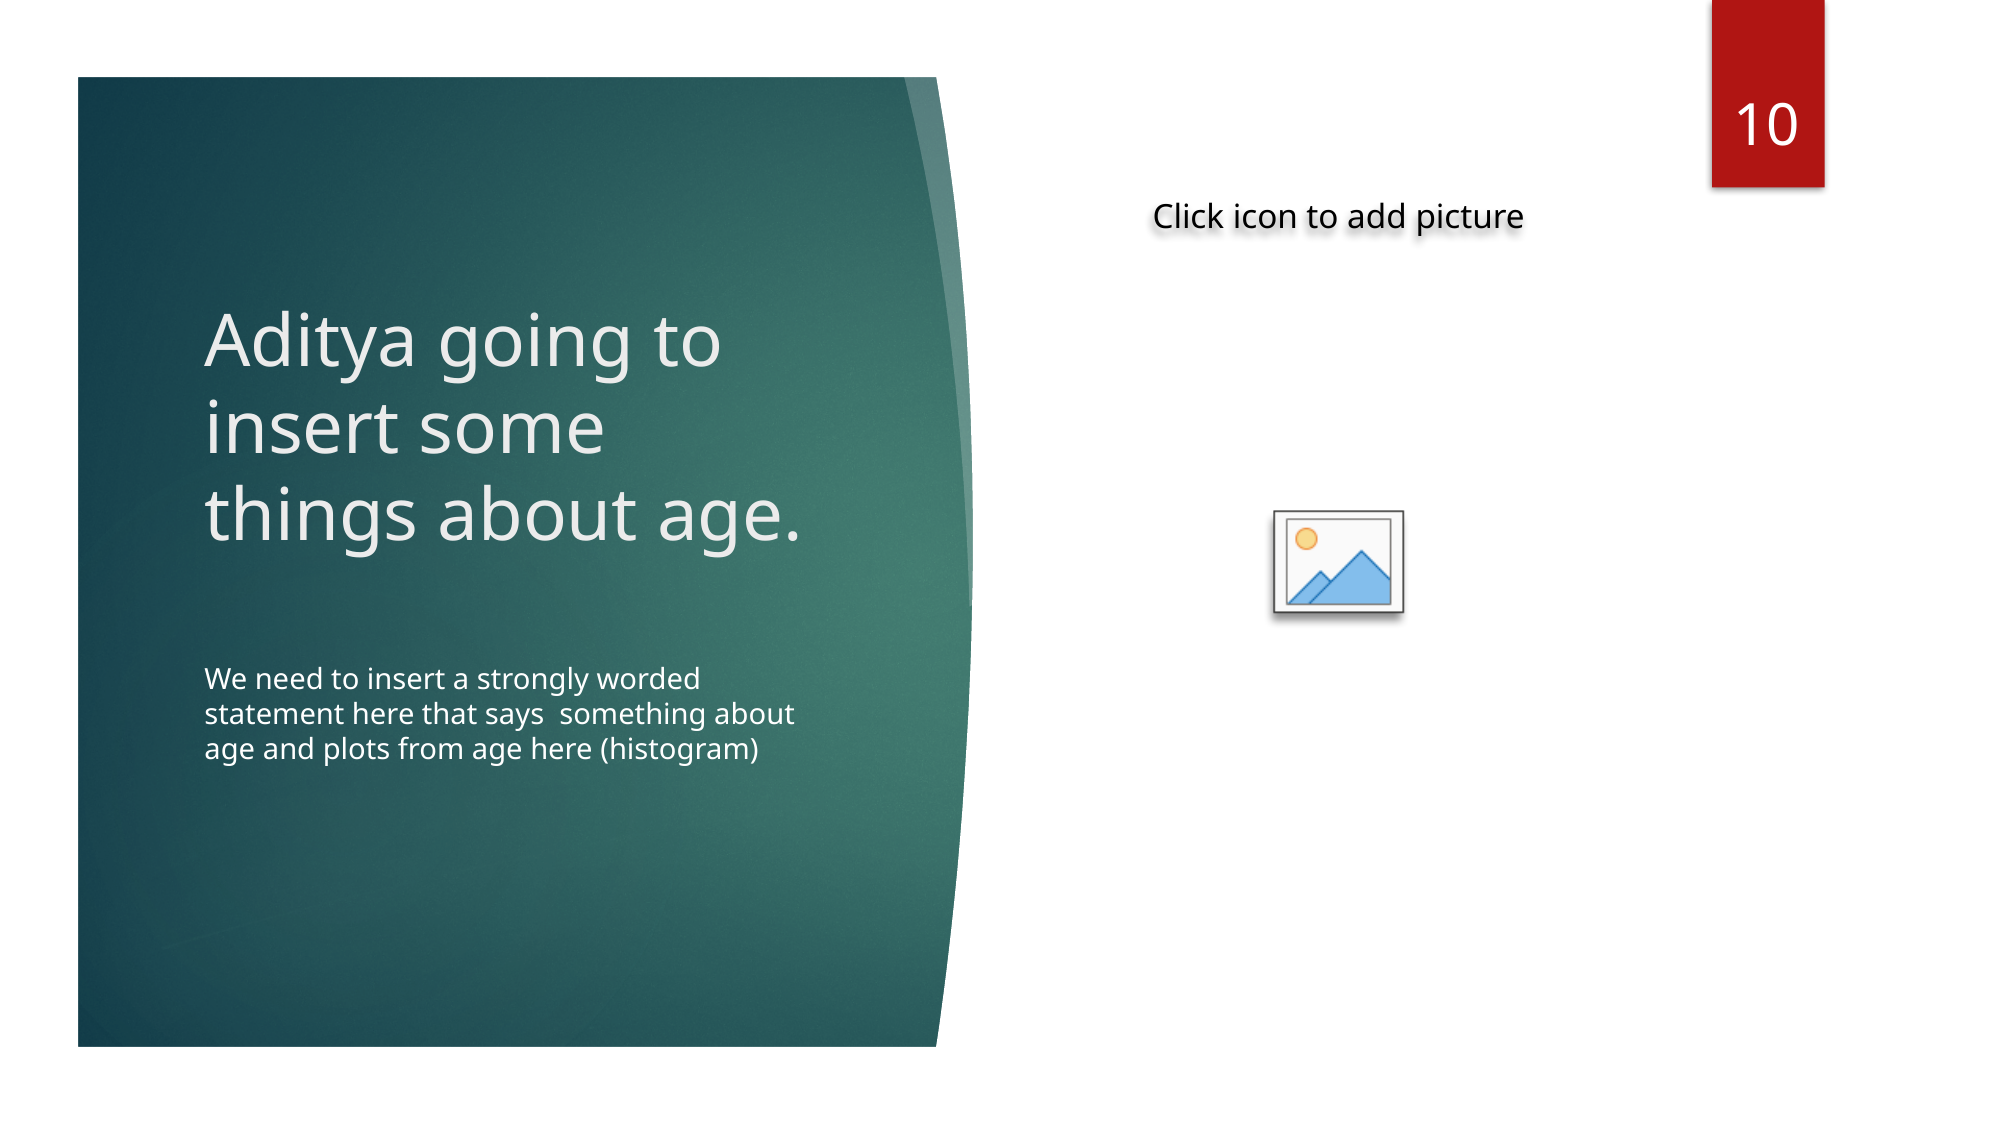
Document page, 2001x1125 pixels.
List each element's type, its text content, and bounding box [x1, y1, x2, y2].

list We need to insert a strongly worded statement here that says something about age and plots from age here (histogram) [189, 600, 823, 825]
title Aditya going to insert some things about age. [189, 277, 823, 563]
picture [1073, 187, 1604, 938]
slide_number 10 [1698, 48, 1836, 175]
